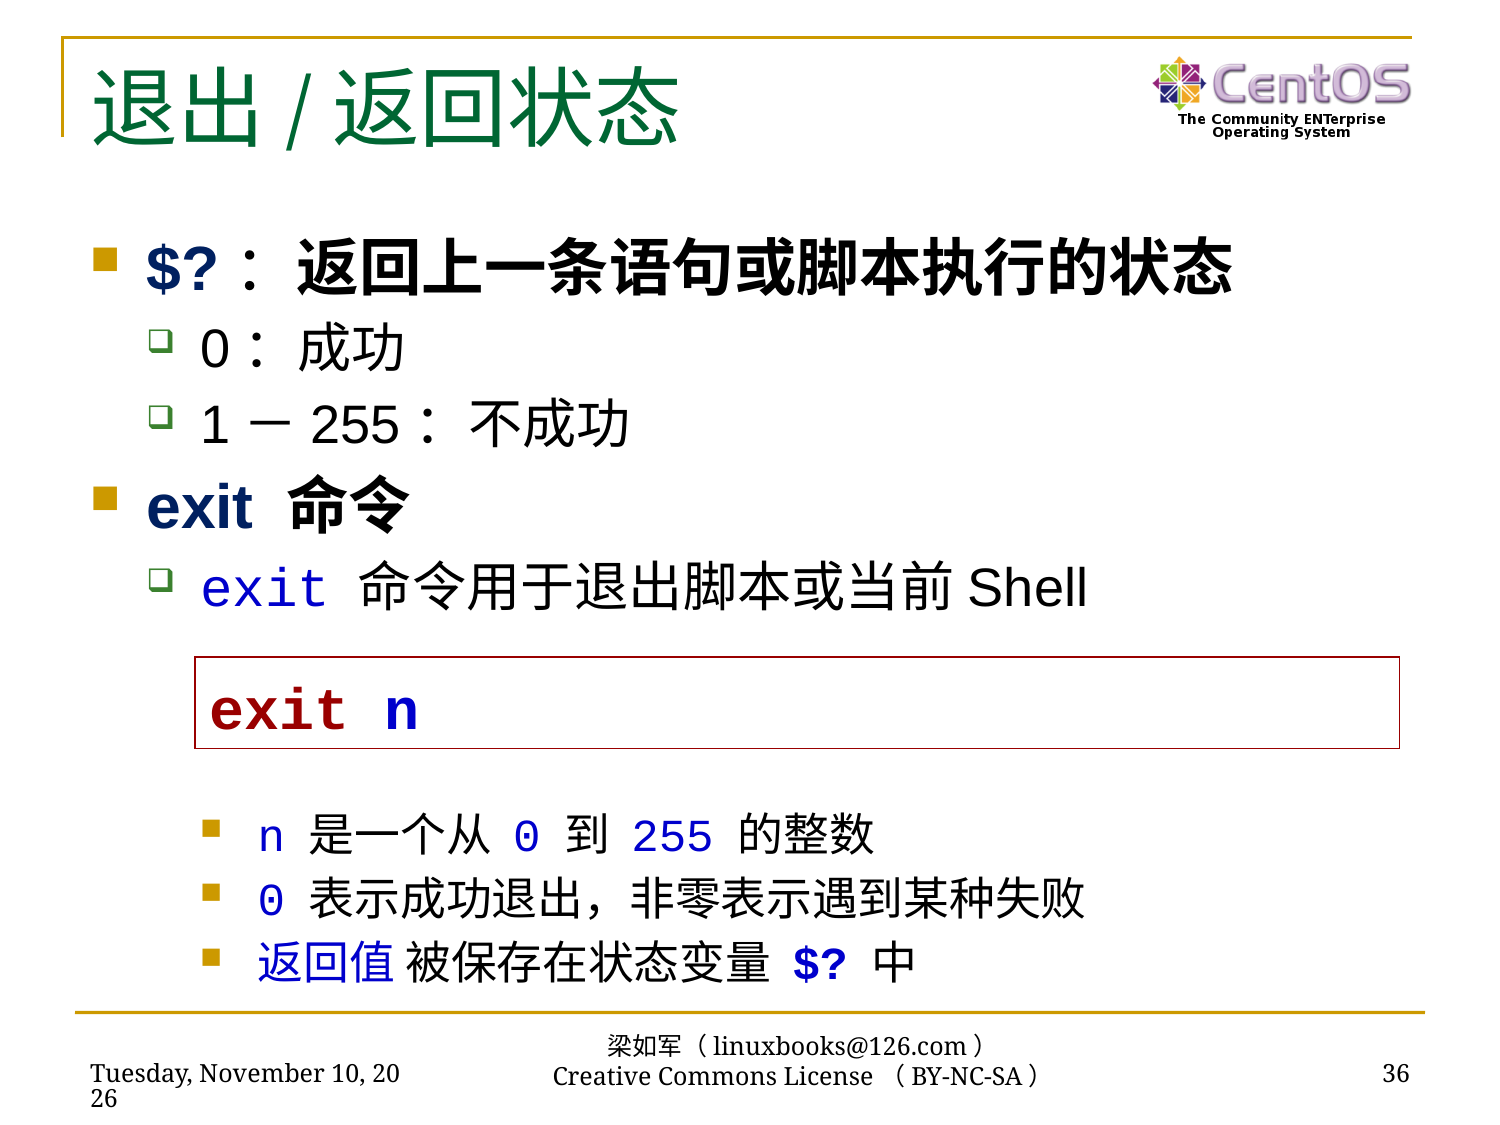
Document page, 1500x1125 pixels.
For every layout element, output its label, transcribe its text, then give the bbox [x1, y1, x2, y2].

footer 梁如军（linuxbooks@126.com） Creative Commons License（BY-NC-SA） [359, 1022, 1247, 1099]
list $?：返回上一条语句或脚本执行的状态 0：成功 1－255：不成功 exit 命令 exit 命令用于退出脚本或当前Shell n 是一个从 0 到 255 的整数 0 表示成功退出，非零表示遇到某种失败 返回值 被保存在状态变量 $? 中 [74, 219, 1426, 1006]
text_box exit n [194, 656, 1400, 749]
slide_number 36 [1074, 1023, 1426, 1100]
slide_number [74, 1023, 426, 1100]
title 退出/返回状态 [74, 45, 1426, 219]
